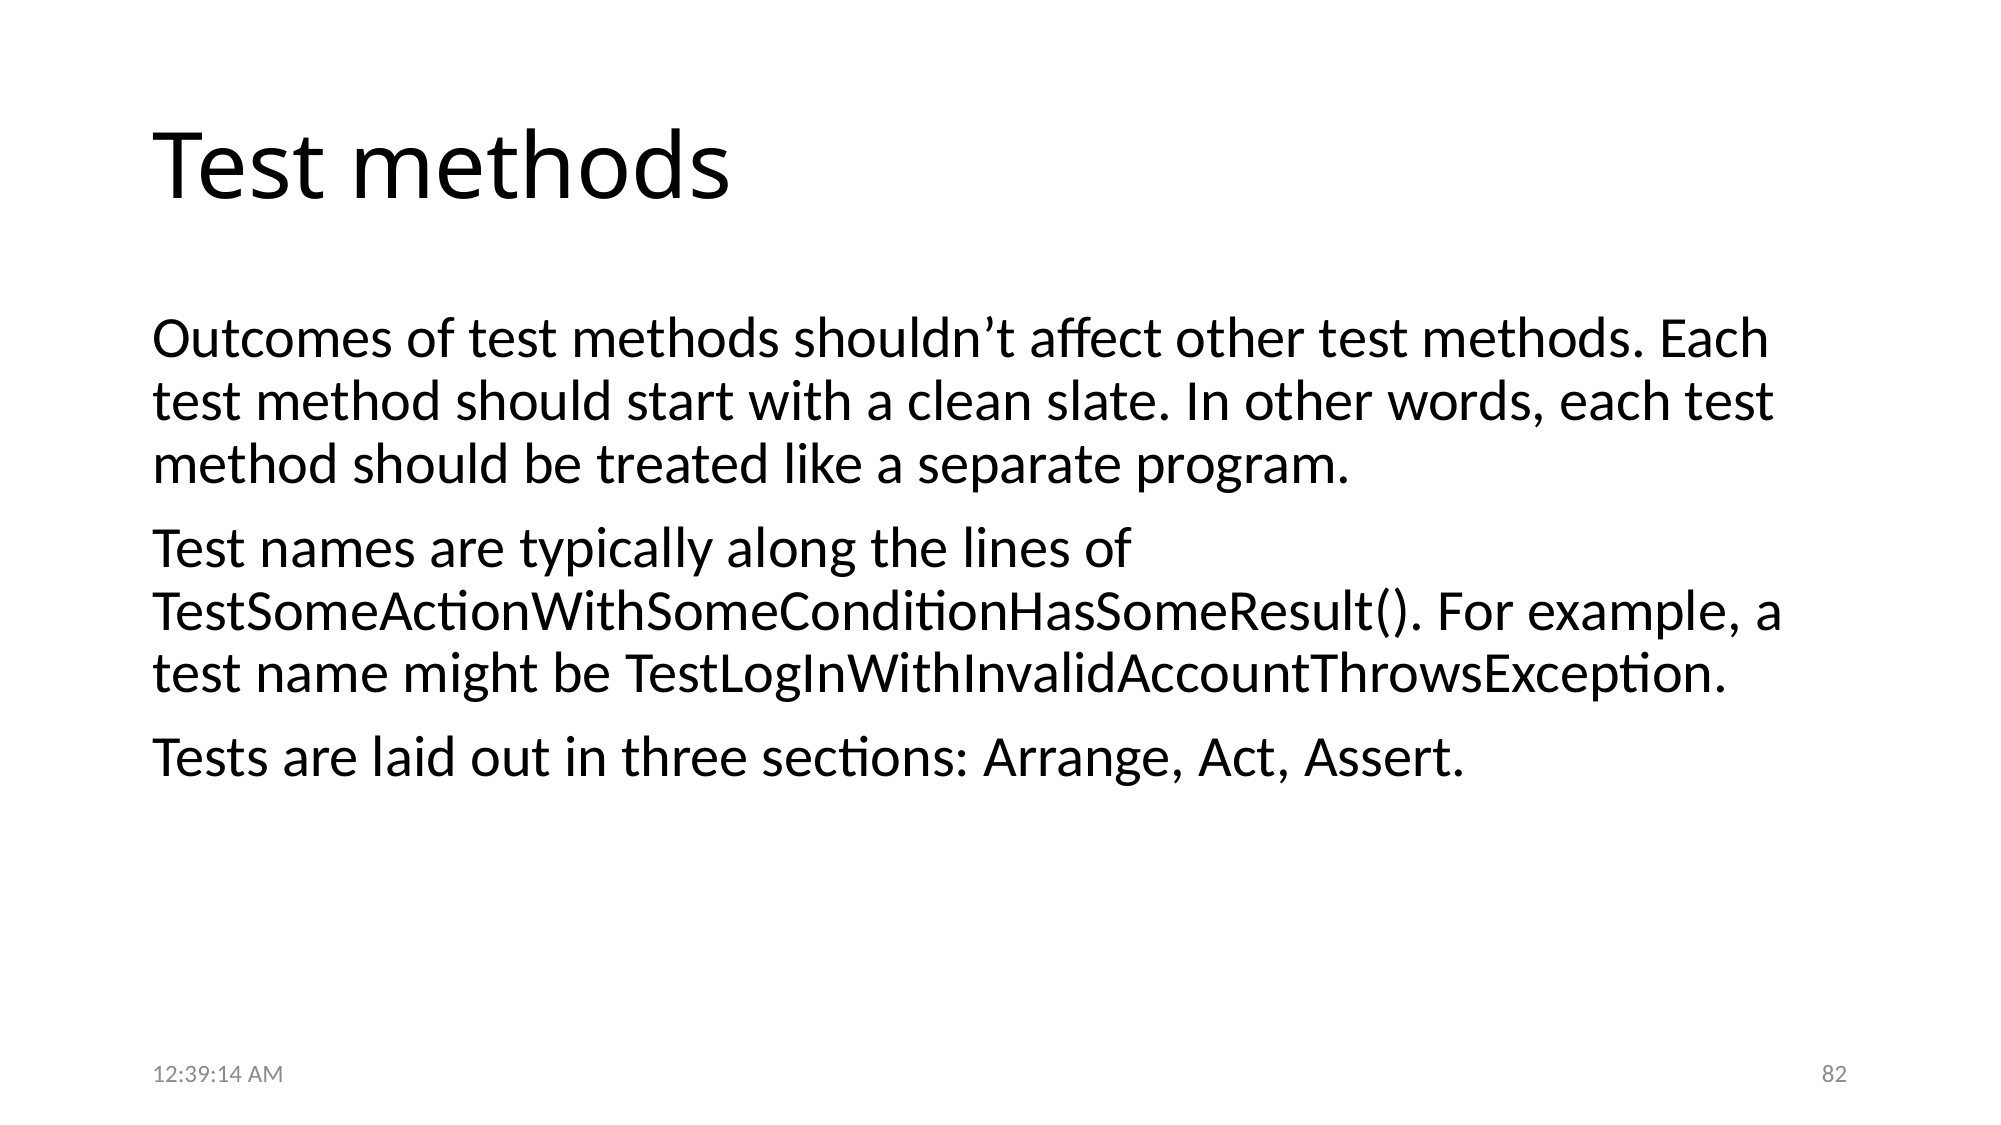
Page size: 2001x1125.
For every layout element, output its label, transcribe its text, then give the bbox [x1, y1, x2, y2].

list Outcomes of test methods shouldn’t affect other test methods. Each test method should start with a clean slate. In other words, each test method should be treated like a separate program. Test names are typically along the lines of TestSomeActionWithSomeConditionHasSomeResult(). For example, a test name might be TestLogInWithInvalidAccountThrowsException. Tests are laid out in three sections: Arrange, Act, Assert. [137, 299, 1863, 1014]
title Test methods [137, 59, 1863, 278]
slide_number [137, 1042, 588, 1103]
slide_number 82 [1412, 1042, 1863, 1103]
